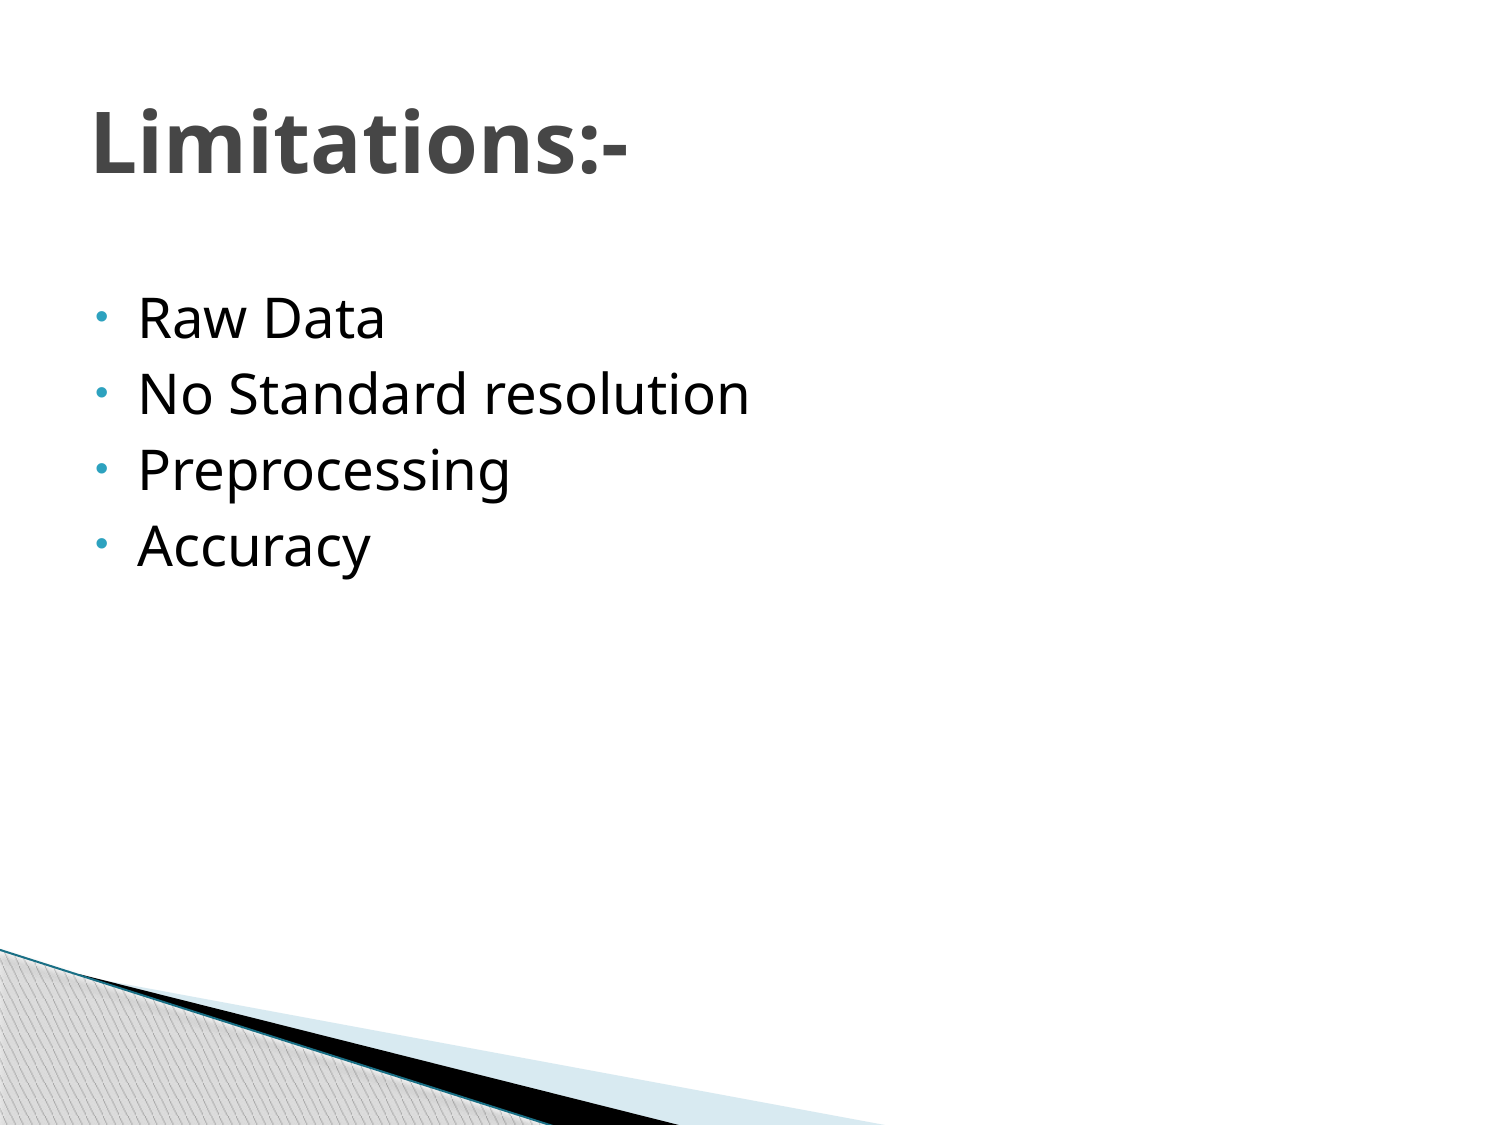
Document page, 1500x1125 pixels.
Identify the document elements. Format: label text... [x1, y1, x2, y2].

title Limitations:- [75, 45, 1425, 233]
list Raw Data No Standard resolution Preprocessing Accuracy [62, 275, 1413, 1018]
